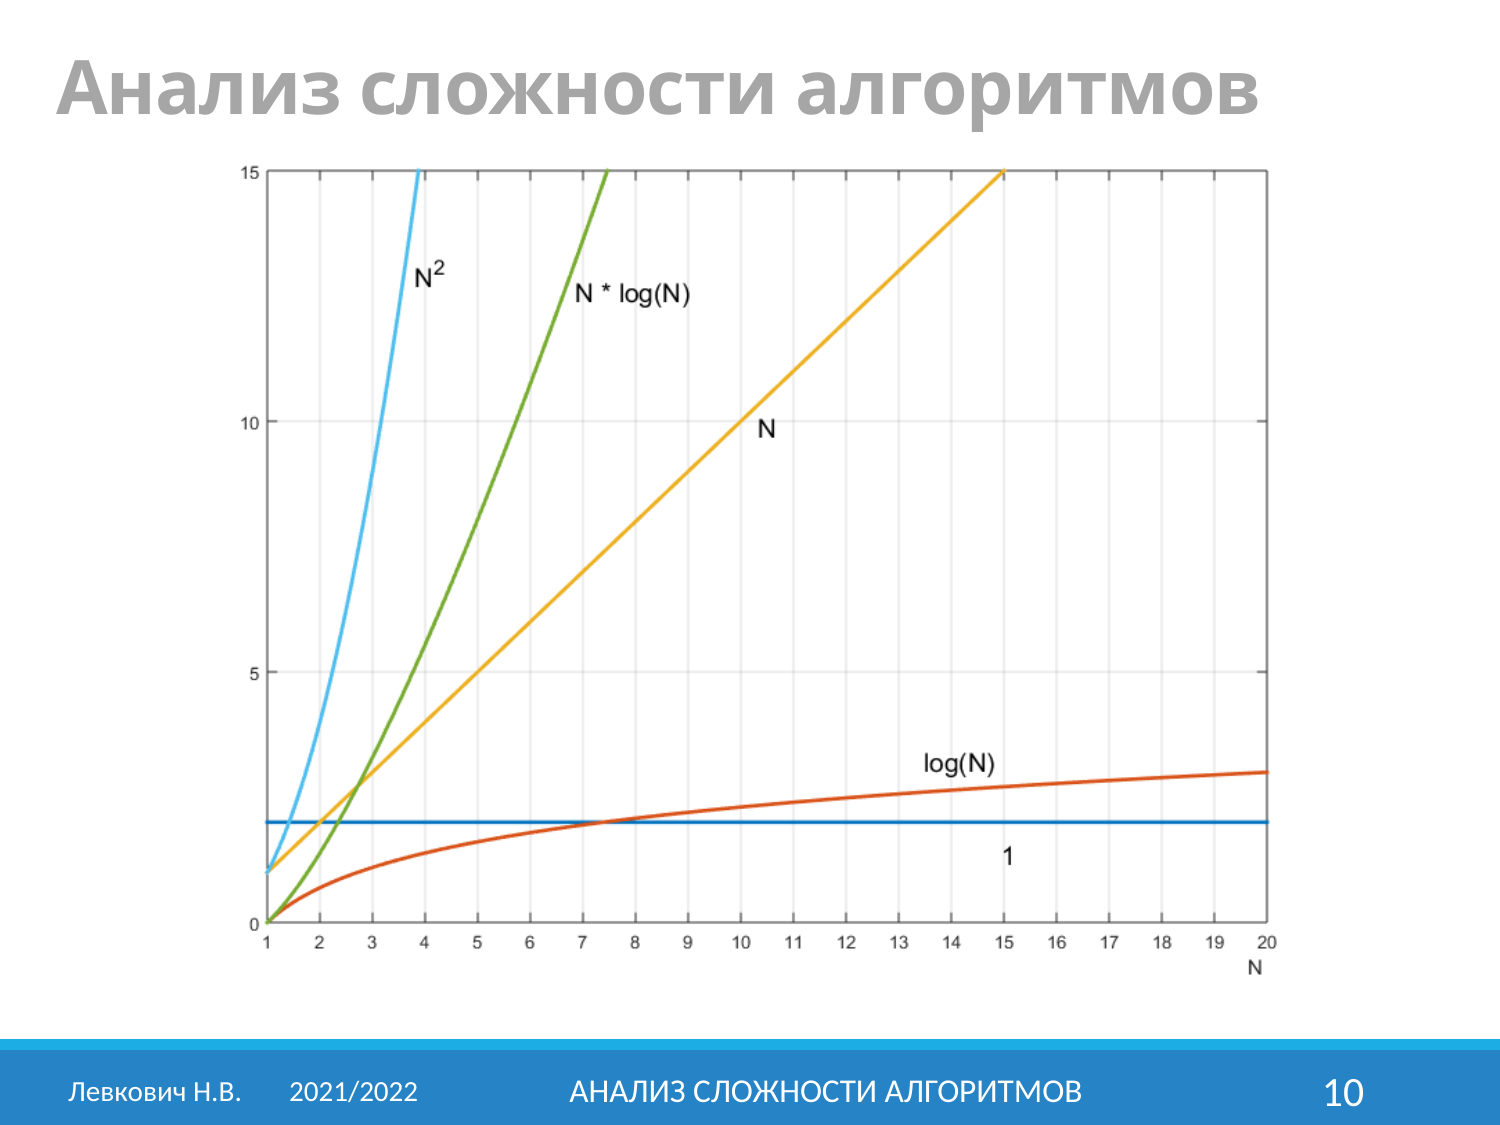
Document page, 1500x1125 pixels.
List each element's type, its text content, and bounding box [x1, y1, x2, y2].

footer Анализ сложности алгоритмов [453, 1059, 1199, 1120]
slide_number 10 [1218, 1059, 1380, 1120]
slide_number Левкович Н.В. 2021/2022 [47, 1059, 440, 1120]
picture [99, 101, 1389, 1024]
title Анализ сложности алгоритмов [41, 0, 1279, 138]
